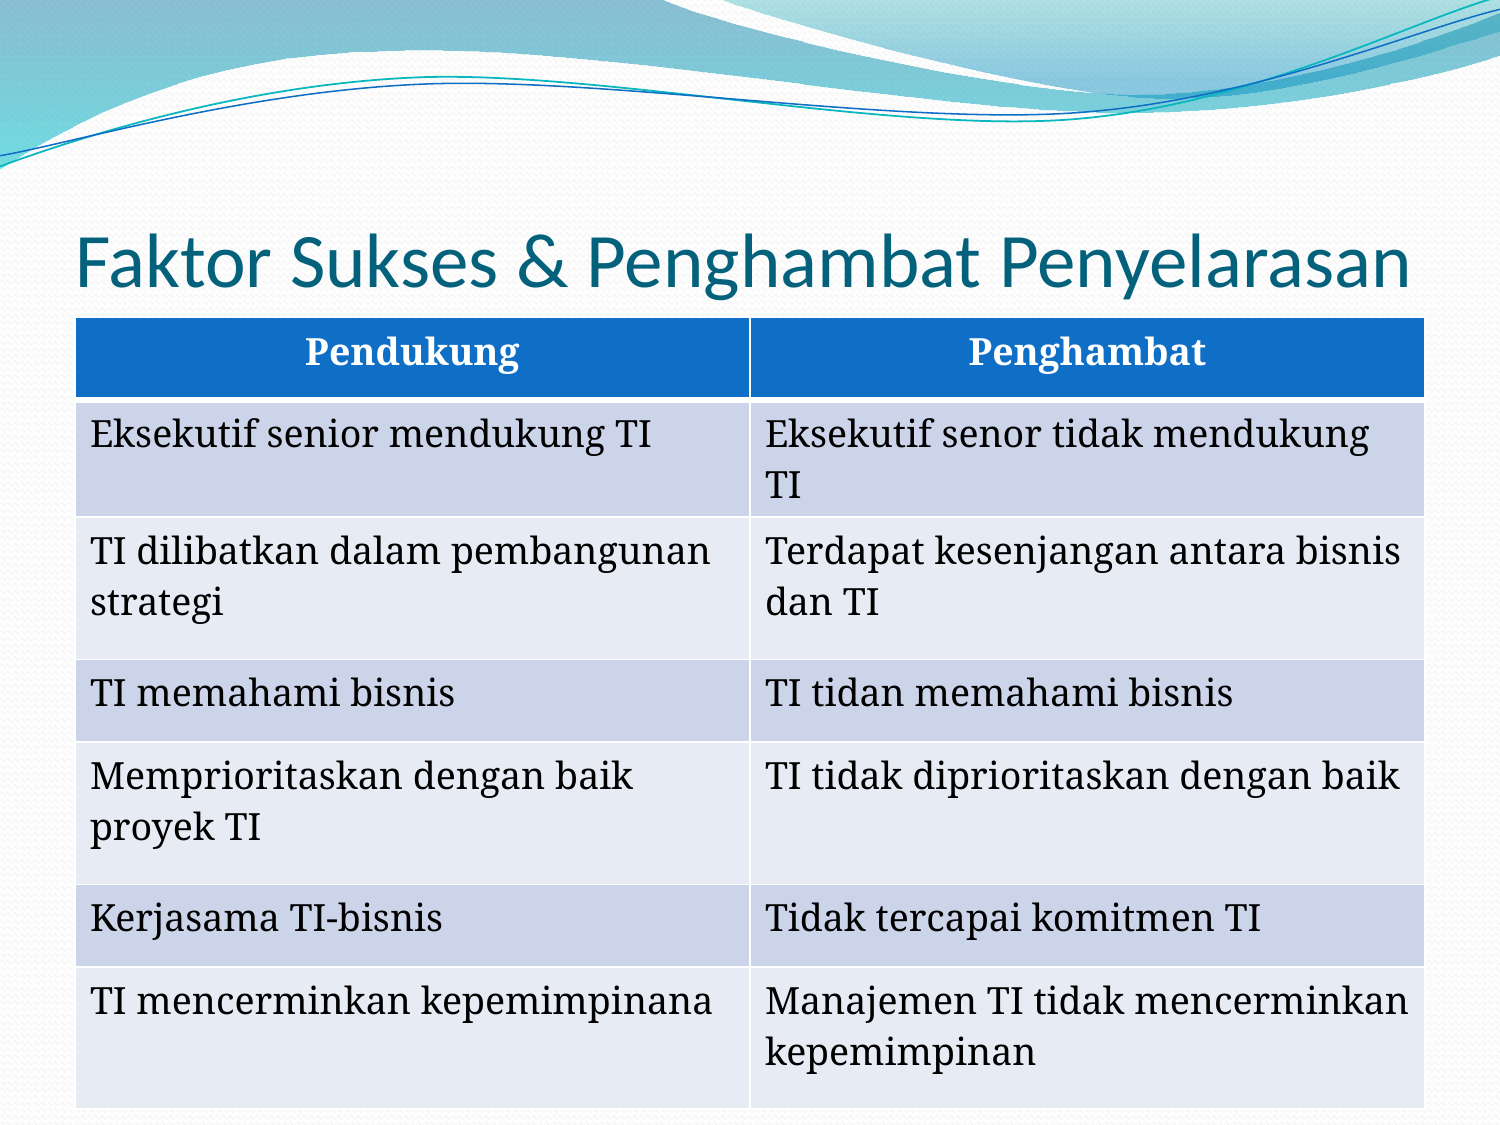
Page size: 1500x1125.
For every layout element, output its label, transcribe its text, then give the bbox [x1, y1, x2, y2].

table_cell TI mencerminkan kepemimpinana [76, 968, 749, 1108]
table_cell Eksekutif senior mendukung TI [76, 403, 749, 516]
title Faktor Sukses & Penghambat Penyelarasan [75, 115, 1425, 303]
table_cell Eksekutif senor tidak mendukung TI [751, 403, 1424, 516]
table_cell Tidak tercapai komitmen TI [751, 885, 1424, 966]
table_cell TI tidak diprioritaskan dengan baik [751, 743, 1424, 884]
table_cell Kerjasama TI-bisnis [76, 885, 749, 966]
table_header Pendukung [76, 318, 749, 397]
table_cell Terdapat kesenjangan antara bisnis dan TI [751, 518, 1424, 659]
table_header Penghambat [751, 318, 1424, 397]
table_cell TI dilibatkan dalam pembangunan strategi [76, 518, 749, 659]
table_cell TI tidan memahami bisnis [751, 660, 1424, 741]
table_cell Manajemen TI tidak mencerminkan kepemimpinan [751, 968, 1424, 1108]
table_cell TI memahami bisnis [76, 660, 749, 741]
table_cell Memprioritaskan dengan baik proyek TI [76, 743, 749, 884]
